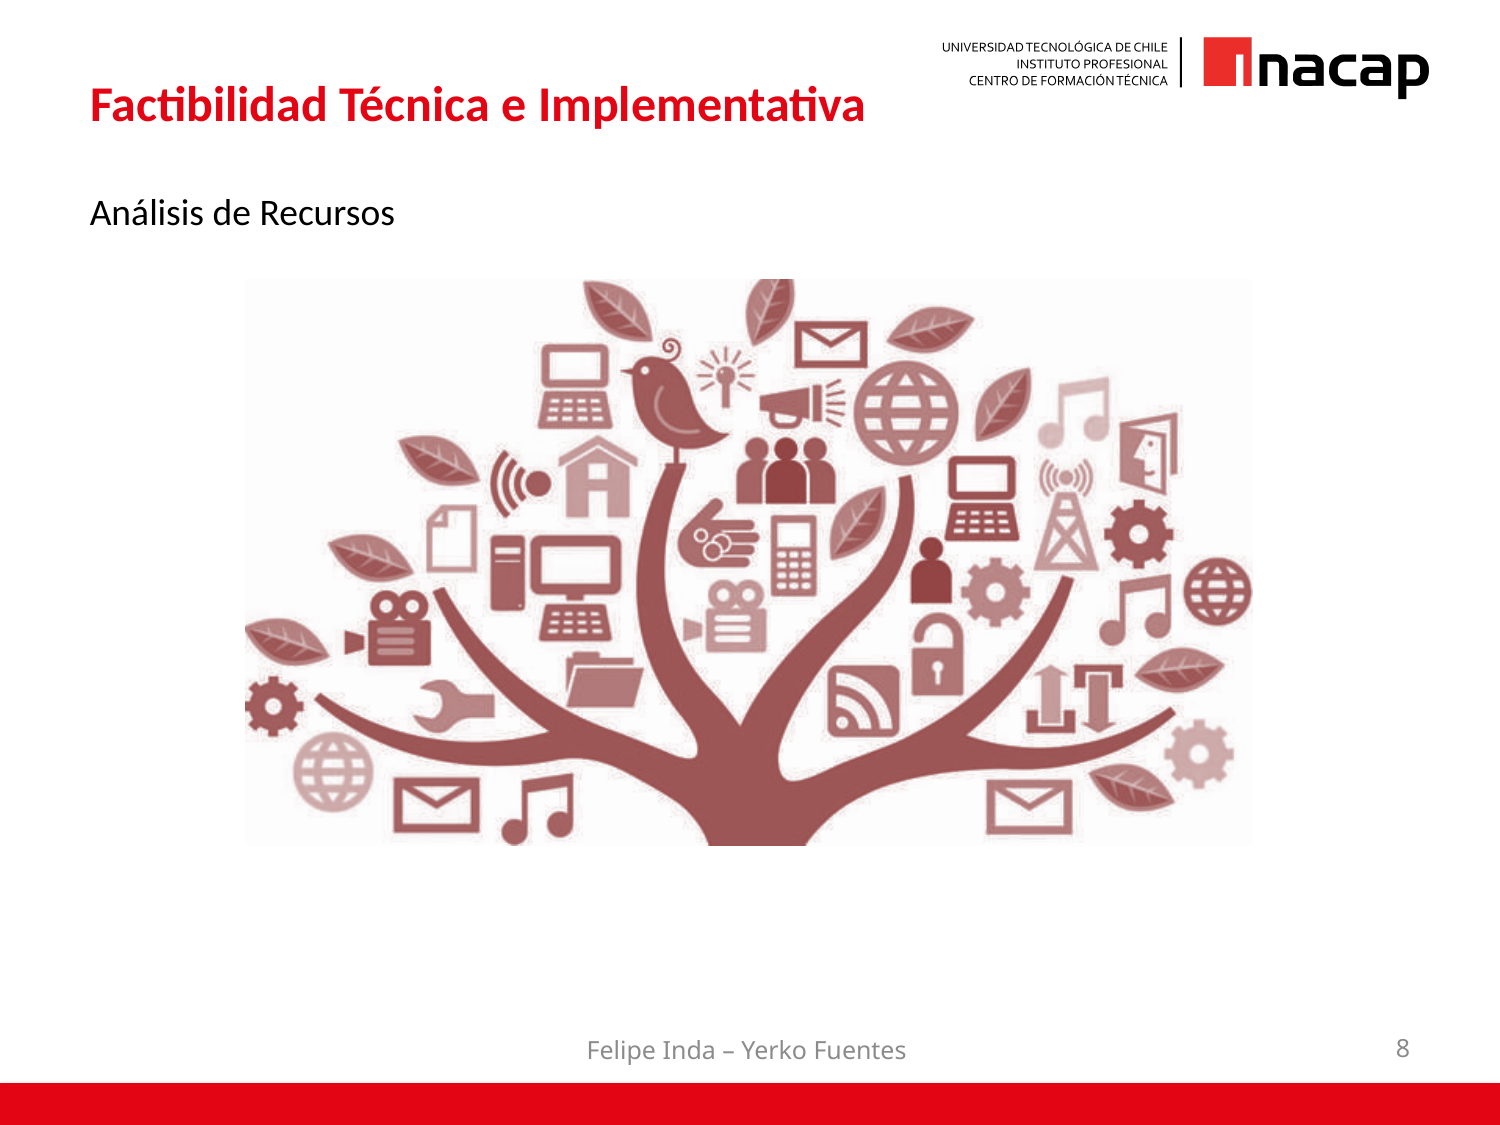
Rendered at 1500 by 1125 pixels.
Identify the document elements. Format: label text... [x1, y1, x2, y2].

text_box Análisis de Recursos [74, 180, 438, 240]
picture [245, 279, 1253, 846]
slide_number 8 [1253, 1032, 1425, 1068]
footer Felipe Inda – Yerko Fuentes [241, 1032, 1253, 1068]
title Factibilidad Técnica e Implementativa [75, 38, 905, 164]
picture [939, 33, 1431, 100]
